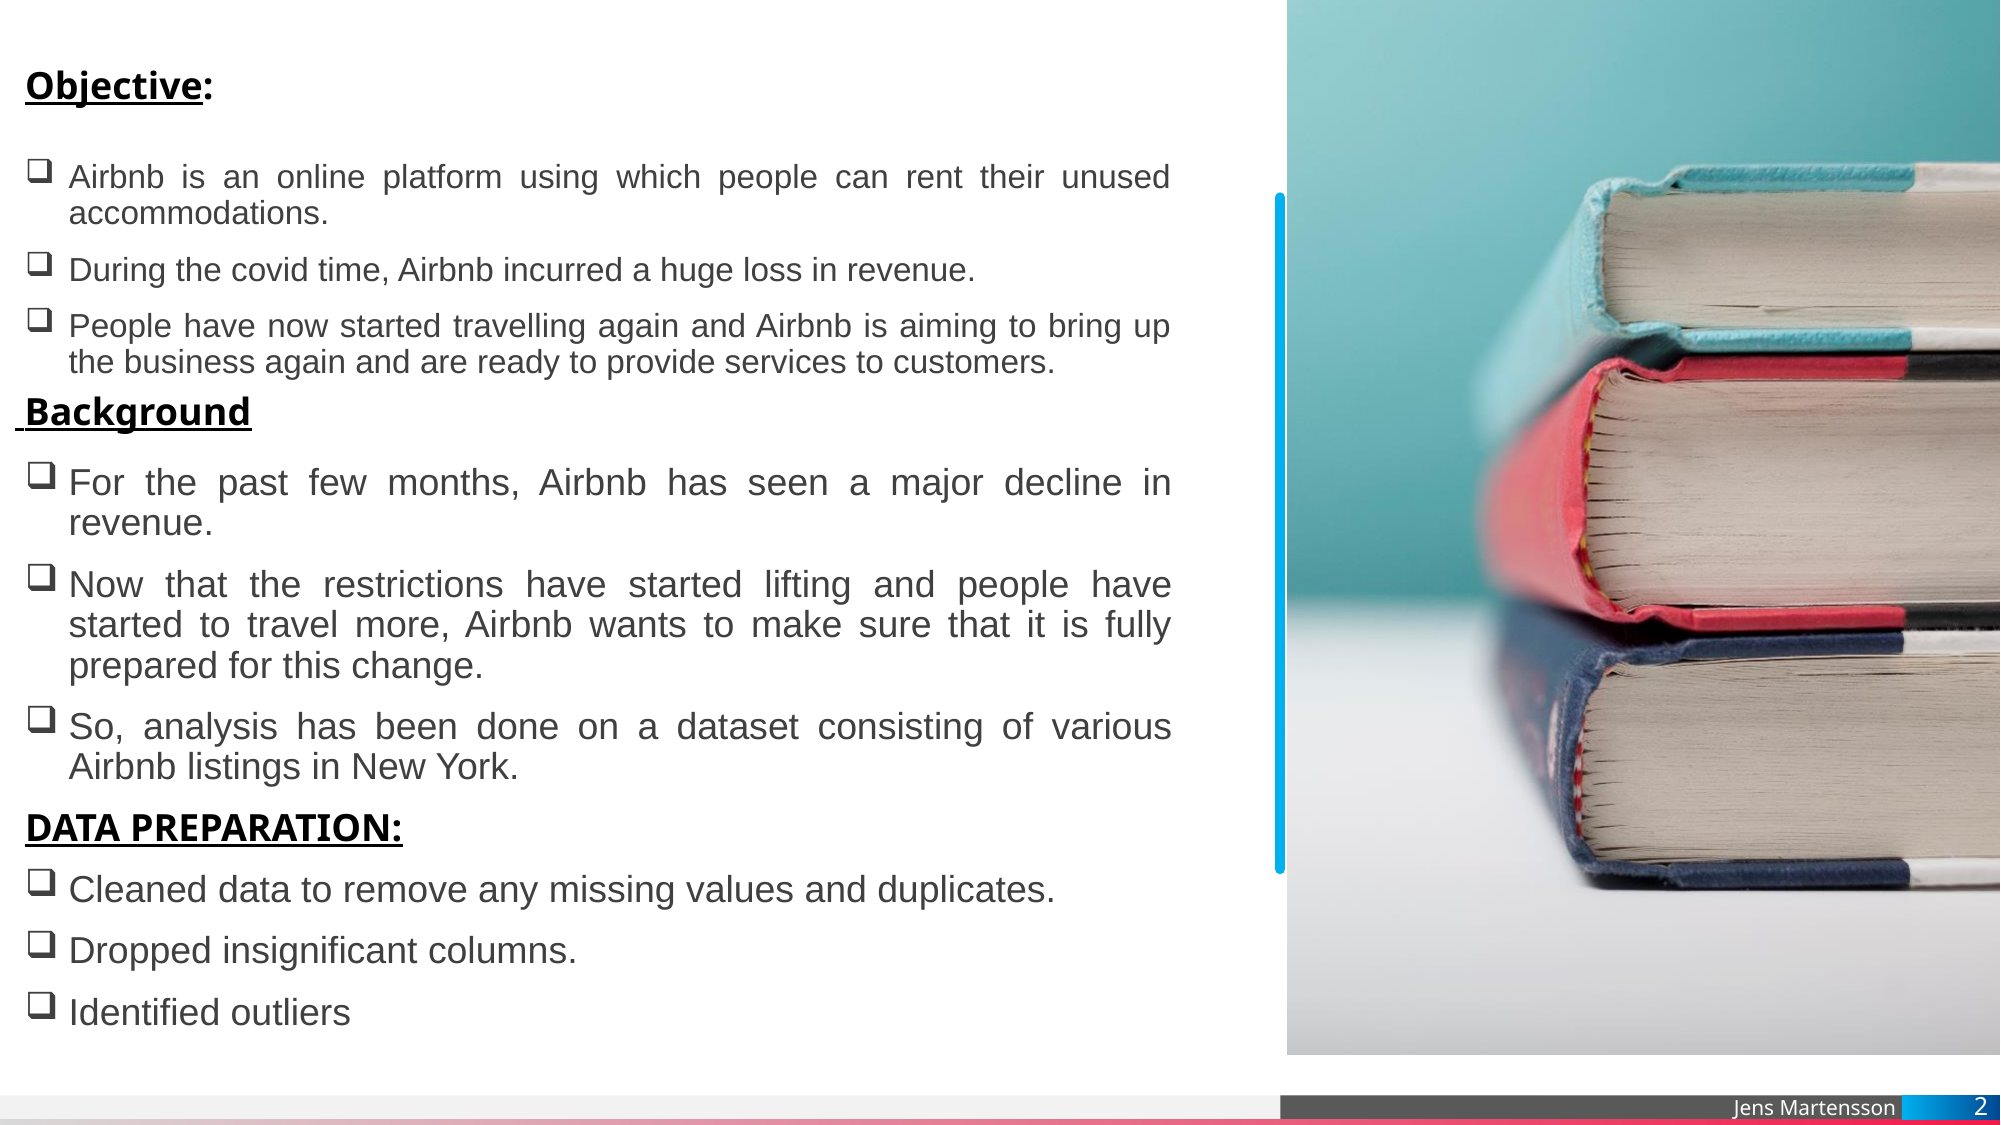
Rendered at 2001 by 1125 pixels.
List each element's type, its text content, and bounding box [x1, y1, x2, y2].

picture [1287, 0, 2000, 1055]
text_box Background [0, 380, 1028, 441]
title Objective: [25, 26, 1173, 115]
slide_number 2 [1901, 1095, 2000, 1120]
list Airbnb is an online platform using which people can rent their unused accommodations. During the covid time, Airbnb incurred a huge loss in revenue. People have now started travelling again and Airbnb is aiming to bring up the business again and are ready to provide services to customers. For the past few months, Airbnb has seen a major decline in revenue. Now that the restrictions have started lifting and people have started to travel more, Airbnb wants to make sure that it is fully prepared for this change. So, analysis has been done on a dataset consisting of various Airbnb listings in New York. DATA PREPARATION: Cleaned data to remove any missing values and duplicates. Dropped insignificant columns. Identified outliers [25, 159, 1173, 1125]
